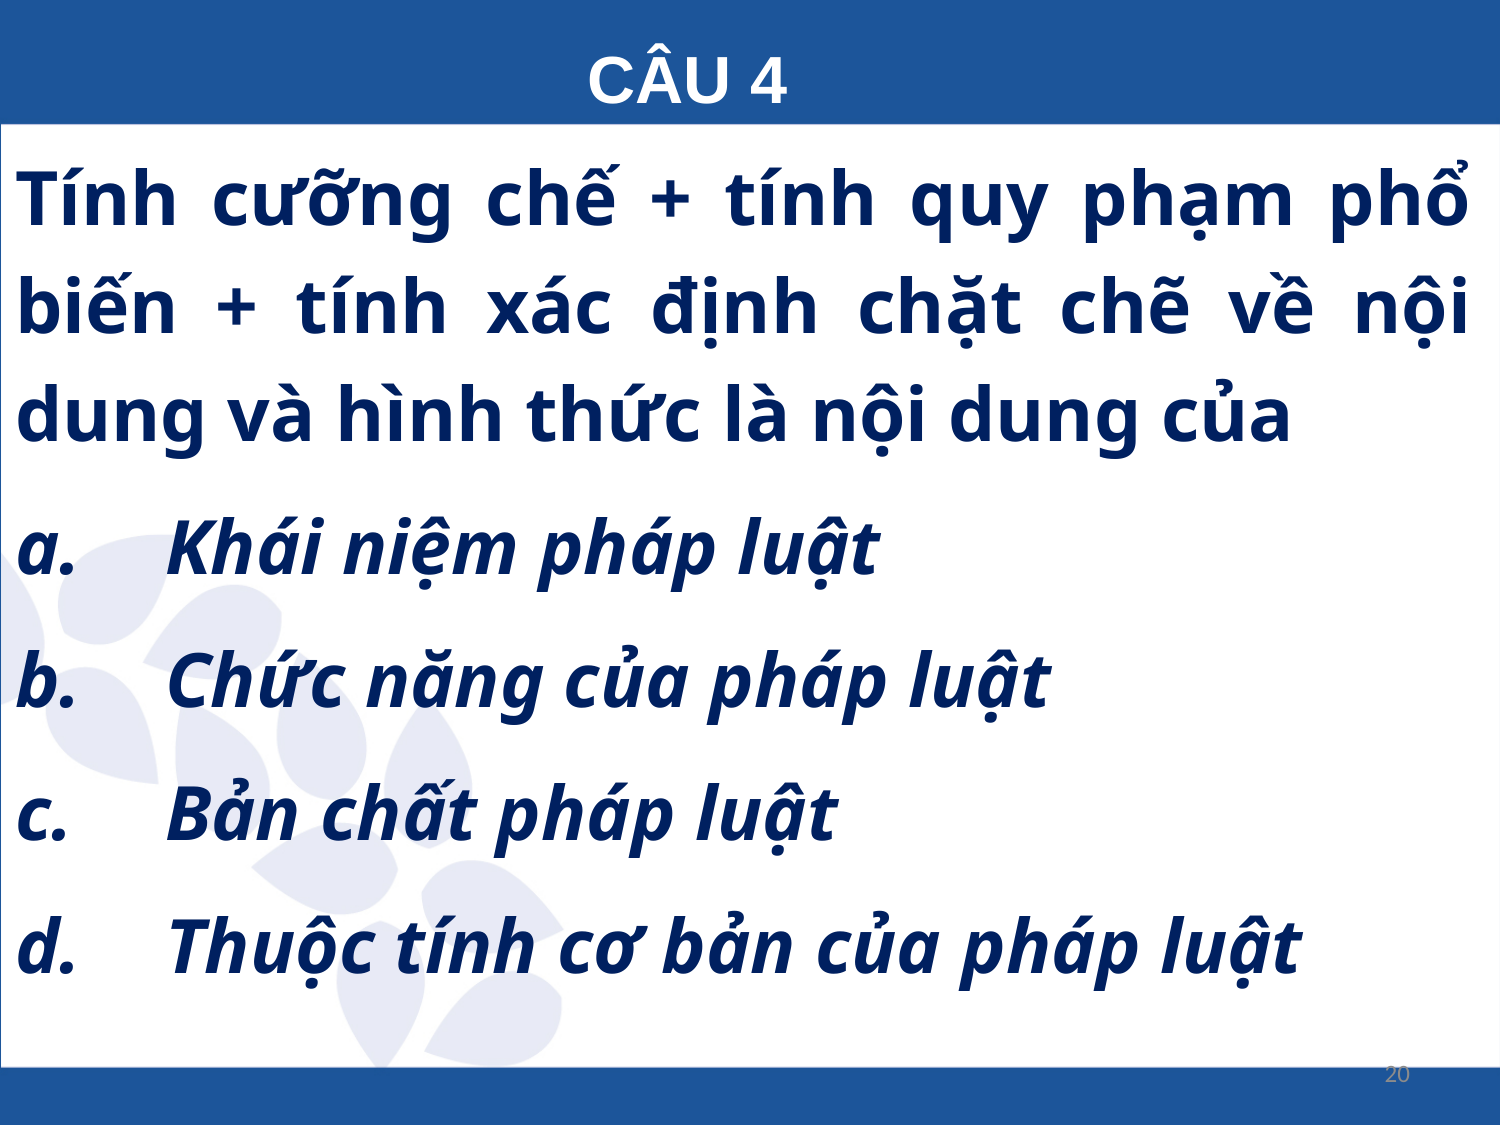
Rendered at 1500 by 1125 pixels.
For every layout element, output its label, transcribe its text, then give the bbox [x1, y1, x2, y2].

text_box CÂU 4 [137, 28, 1238, 124]
picture [0, 0, 1500, 1125]
slide_number 20 [1074, 1042, 1425, 1103]
list Tính cưỡng chế + tính quy phạm phổ biến + tính xác định chặt chẽ về nội dung và hình thức là nội dung của a. Khái niệm pháp luật b. Chức năng của pháp luật c. Bản chất pháp luật d. Thuộc tính cơ bản của pháp luật [0, 125, 1488, 1000]
